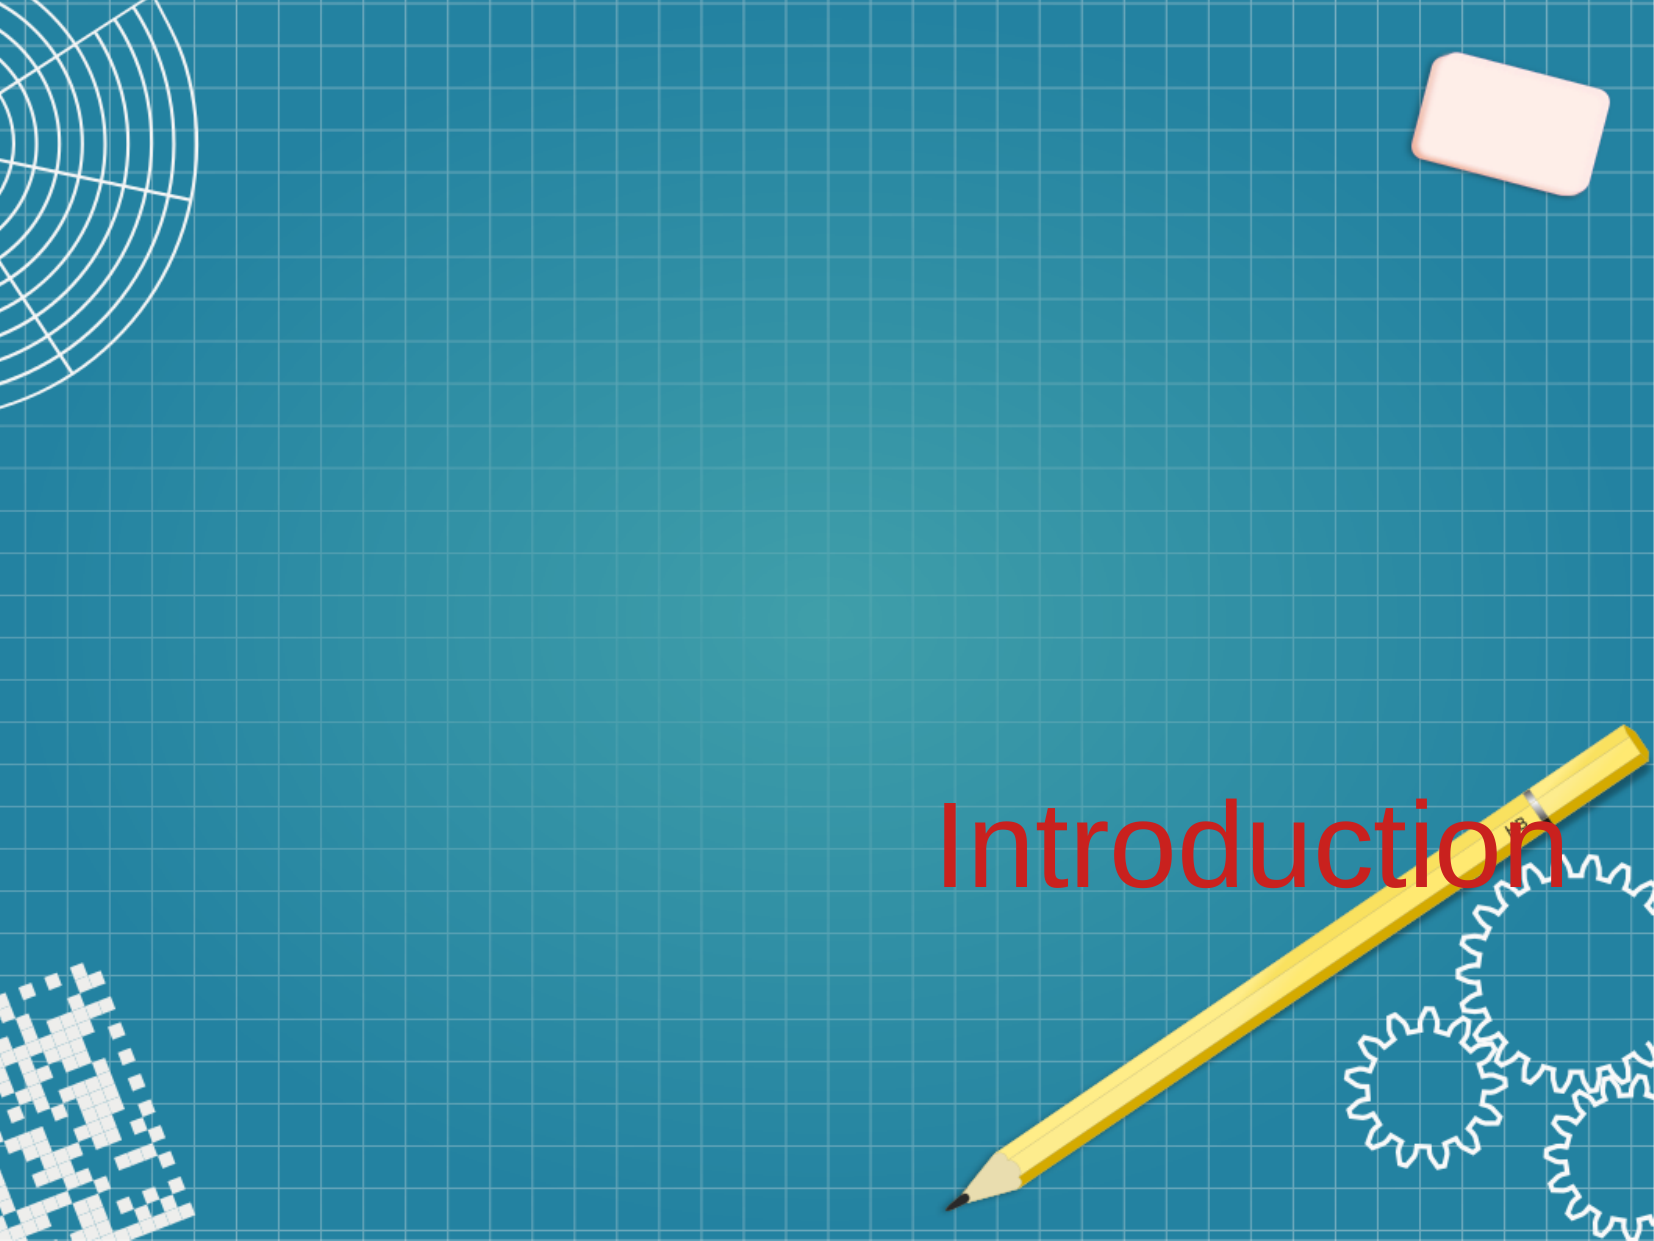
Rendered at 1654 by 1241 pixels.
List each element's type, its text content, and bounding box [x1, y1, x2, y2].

picture [0, 0, 1654, 1241]
text_box Introduction [82, 765, 1571, 912]
